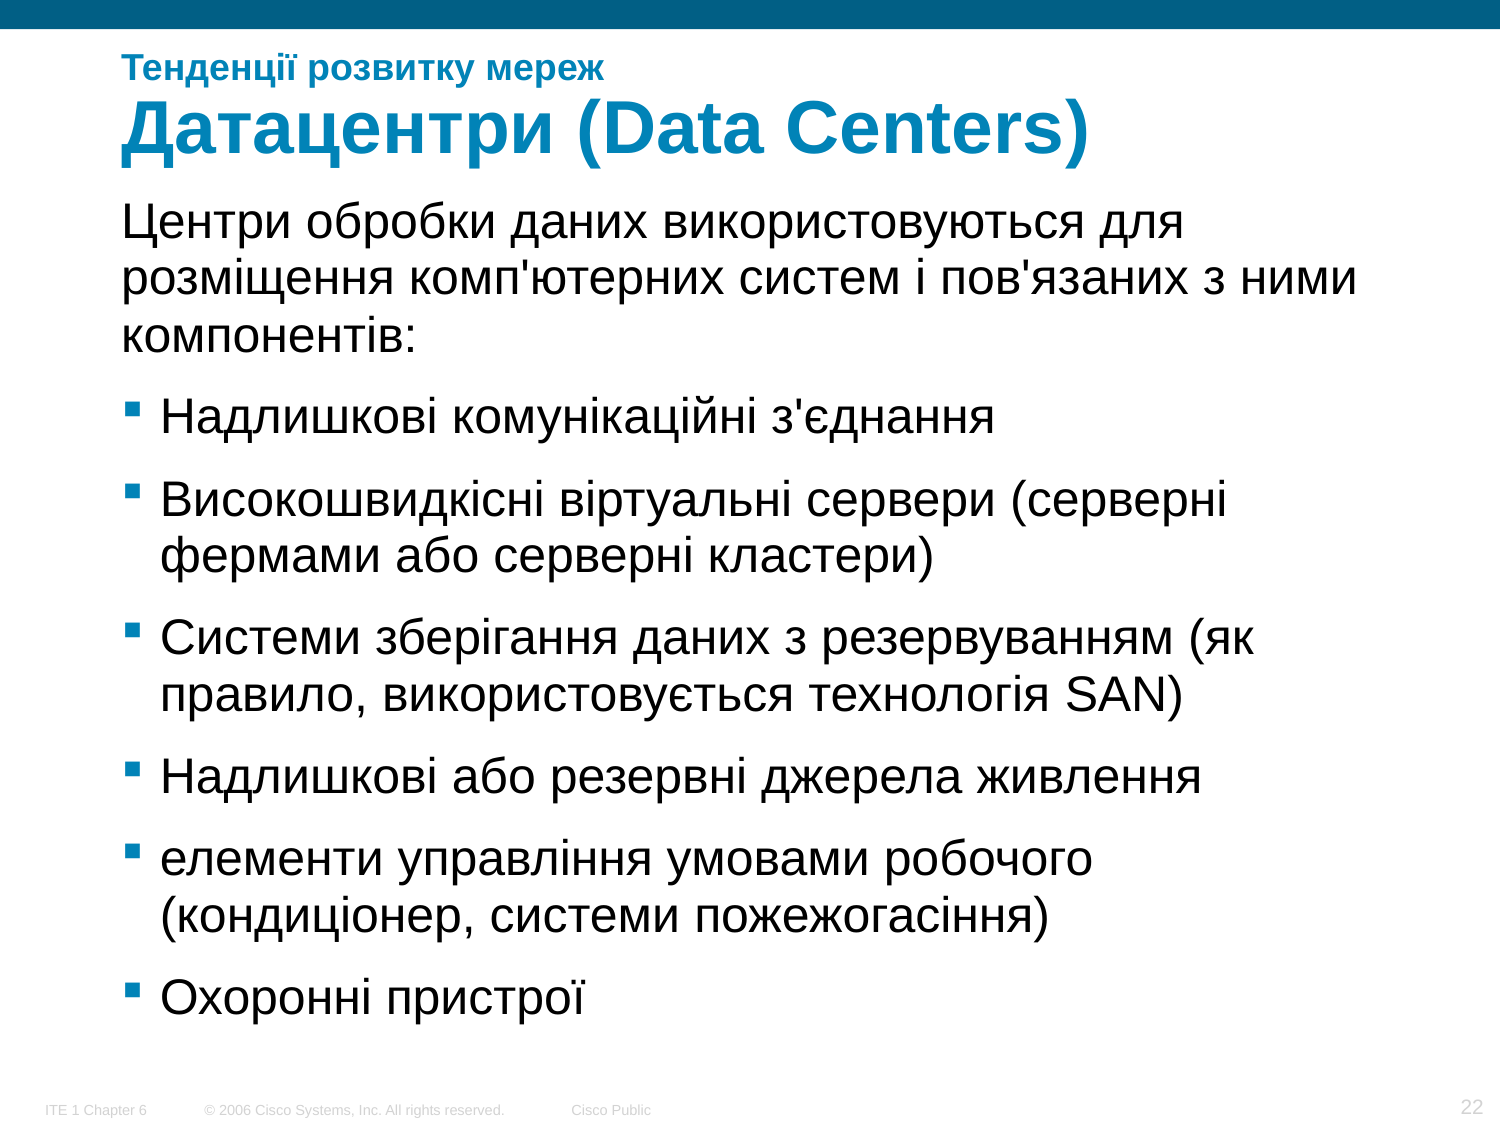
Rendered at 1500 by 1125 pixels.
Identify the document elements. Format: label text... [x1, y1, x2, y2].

list Центри обробки даних використовуються для розміщення комп'ютерних систем і пов'язаних з ними компонентів: Надлишкові комунікаційні з'єднання Високошвидкісні віртуальні сервери (серверні фермами або серверні кластери) Системи зберігання даних з резервуванням (як правило, використовується технологія SAN) Надлишкові або резервні джерела живлення елементи управління умовами робочого (кондиціонер, системи пожежогасіння) Охоронні пристрої [107, 185, 1411, 836]
title Тенденції розвитку мереж Датацентри (Data Centers) [107, 39, 1444, 177]
